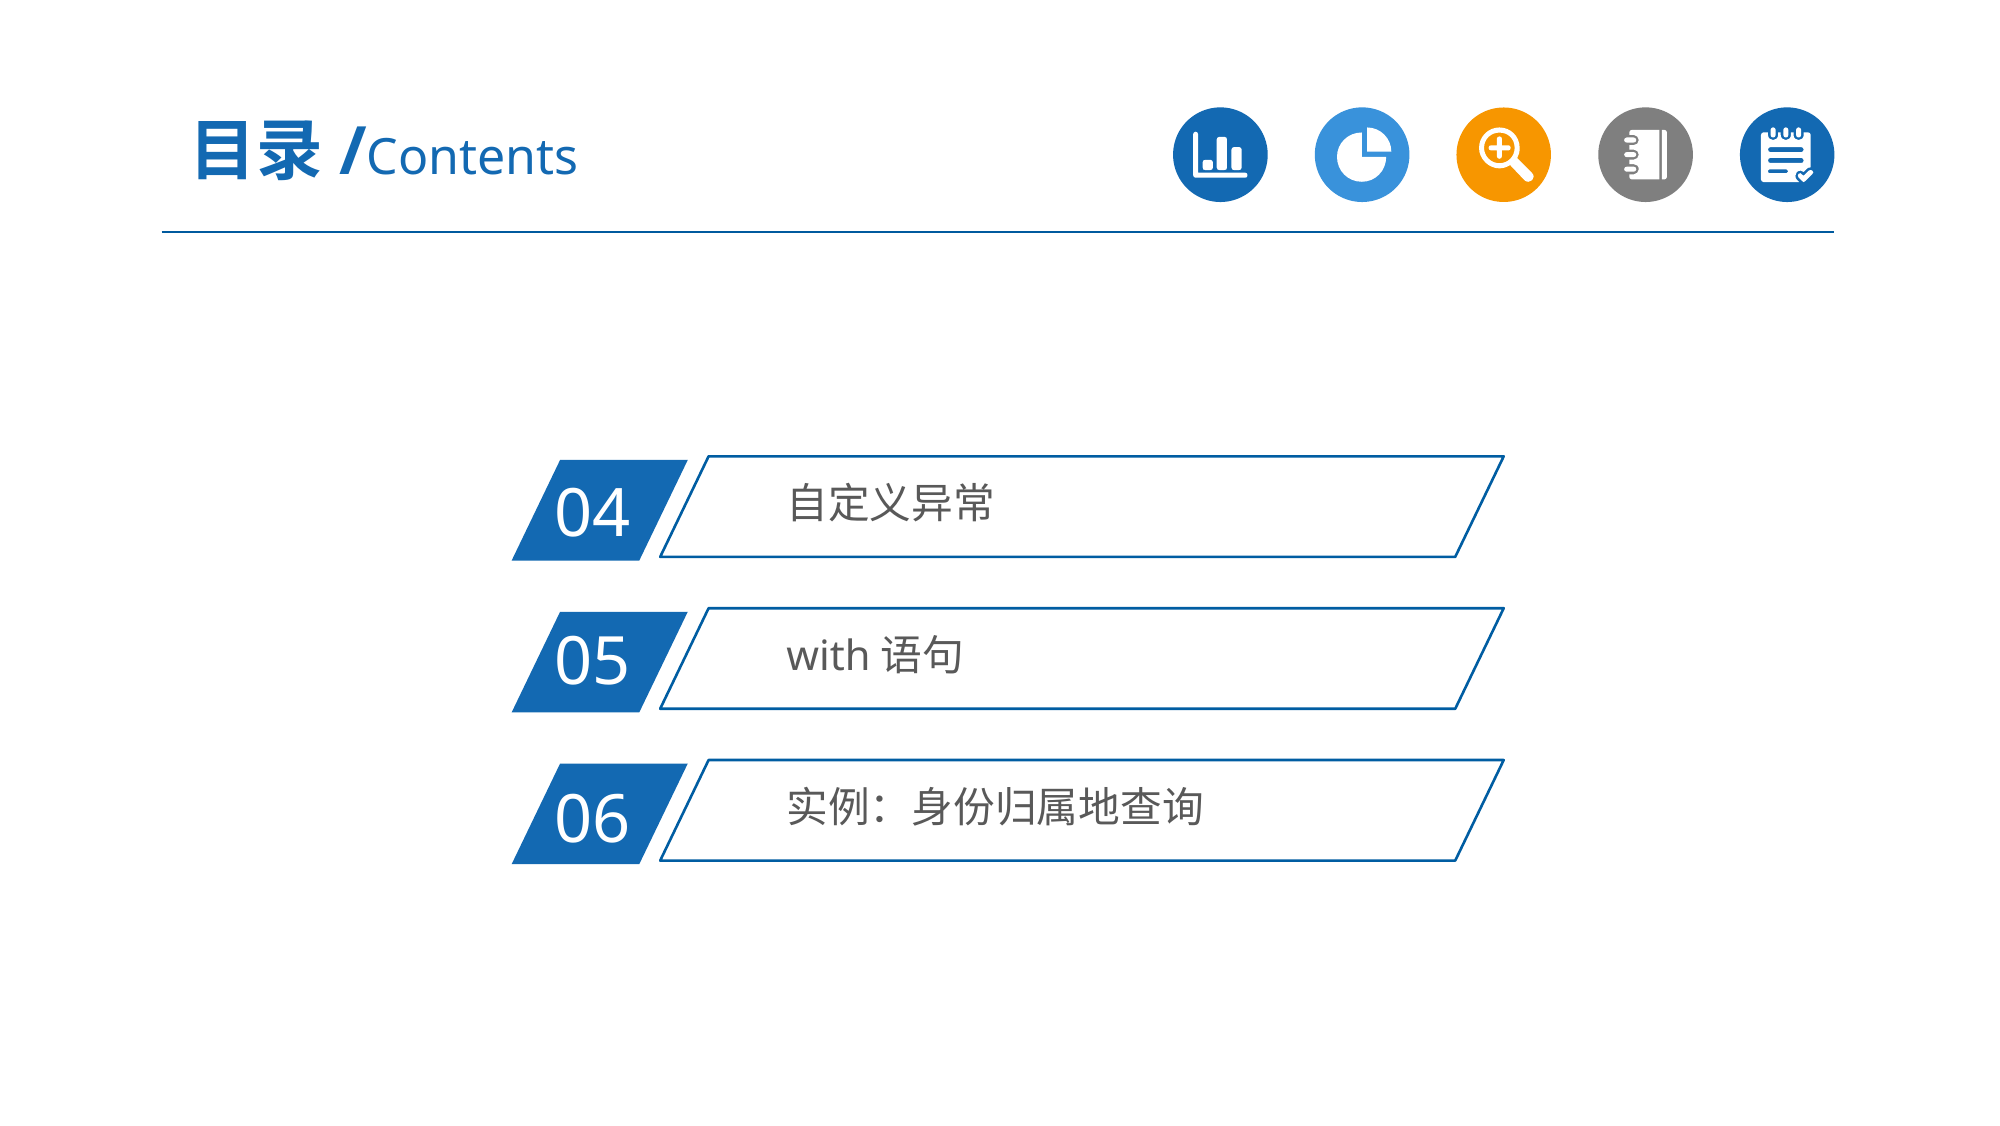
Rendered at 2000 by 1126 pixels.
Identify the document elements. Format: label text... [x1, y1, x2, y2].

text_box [511, 610, 656, 713]
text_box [659, 607, 1504, 709]
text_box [659, 456, 1504, 558]
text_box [511, 763, 656, 865]
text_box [659, 759, 1504, 861]
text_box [511, 459, 655, 561]
text_box 目录/Contents [137, 93, 631, 203]
